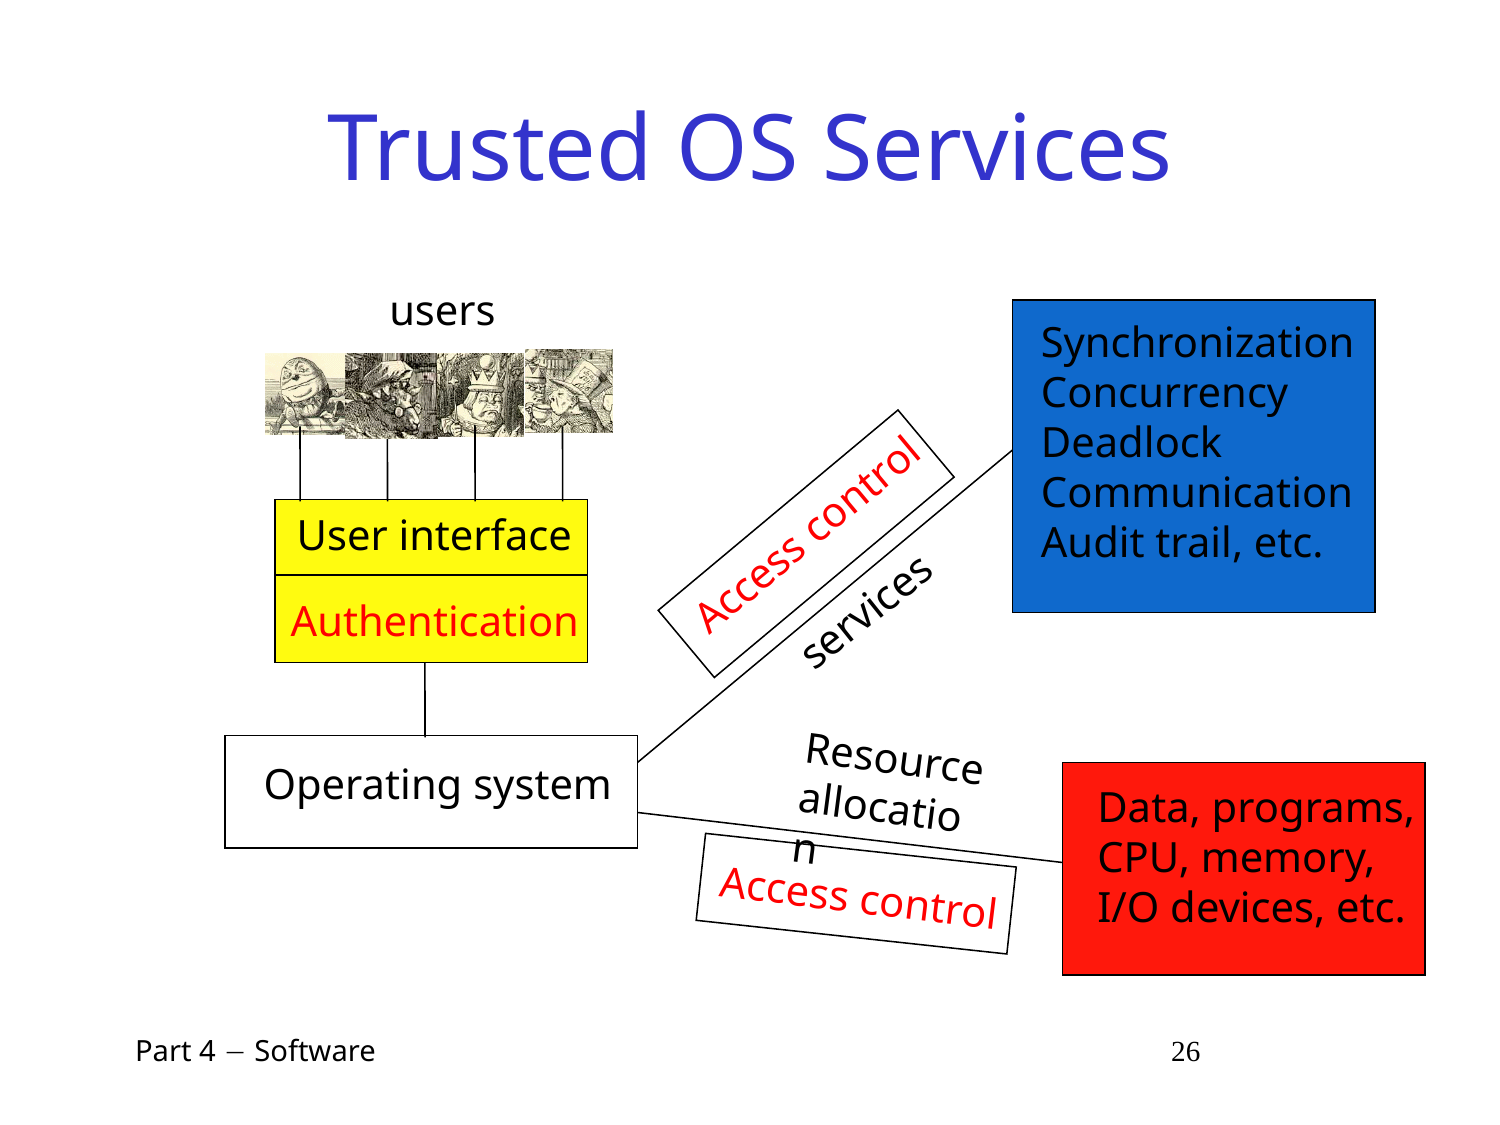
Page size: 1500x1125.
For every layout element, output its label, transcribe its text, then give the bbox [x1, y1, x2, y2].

text_box Data, programs, CPU, memory, I/O devices, etc. [1082, 773, 1431, 938]
text_box users [374, 276, 511, 342]
text_box [274, 499, 588, 575]
text_box Access control [666, 409, 946, 658]
text_box [696, 833, 1008, 954]
text_box Access control [701, 845, 1017, 948]
text_box services [772, 526, 958, 694]
text_box [1062, 762, 1425, 975]
footer Part 4  Software 26 [112, 1024, 1401, 1101]
text_box [225, 735, 638, 849]
text_box [990, 864, 1017, 882]
text_box Authentication [275, 587, 594, 653]
text_box Synchronization Concurrency Deadlock Communication Audit trail, etc. [1026, 308, 1370, 574]
text_box [658, 410, 955, 678]
text_box [274, 575, 588, 663]
text_box Resource allocation [776, 711, 1008, 879]
picture [265, 349, 613, 439]
text_box [1012, 299, 1375, 613]
text_box User interface [281, 501, 588, 567]
title Trusted OS Services [112, 49, 1388, 238]
